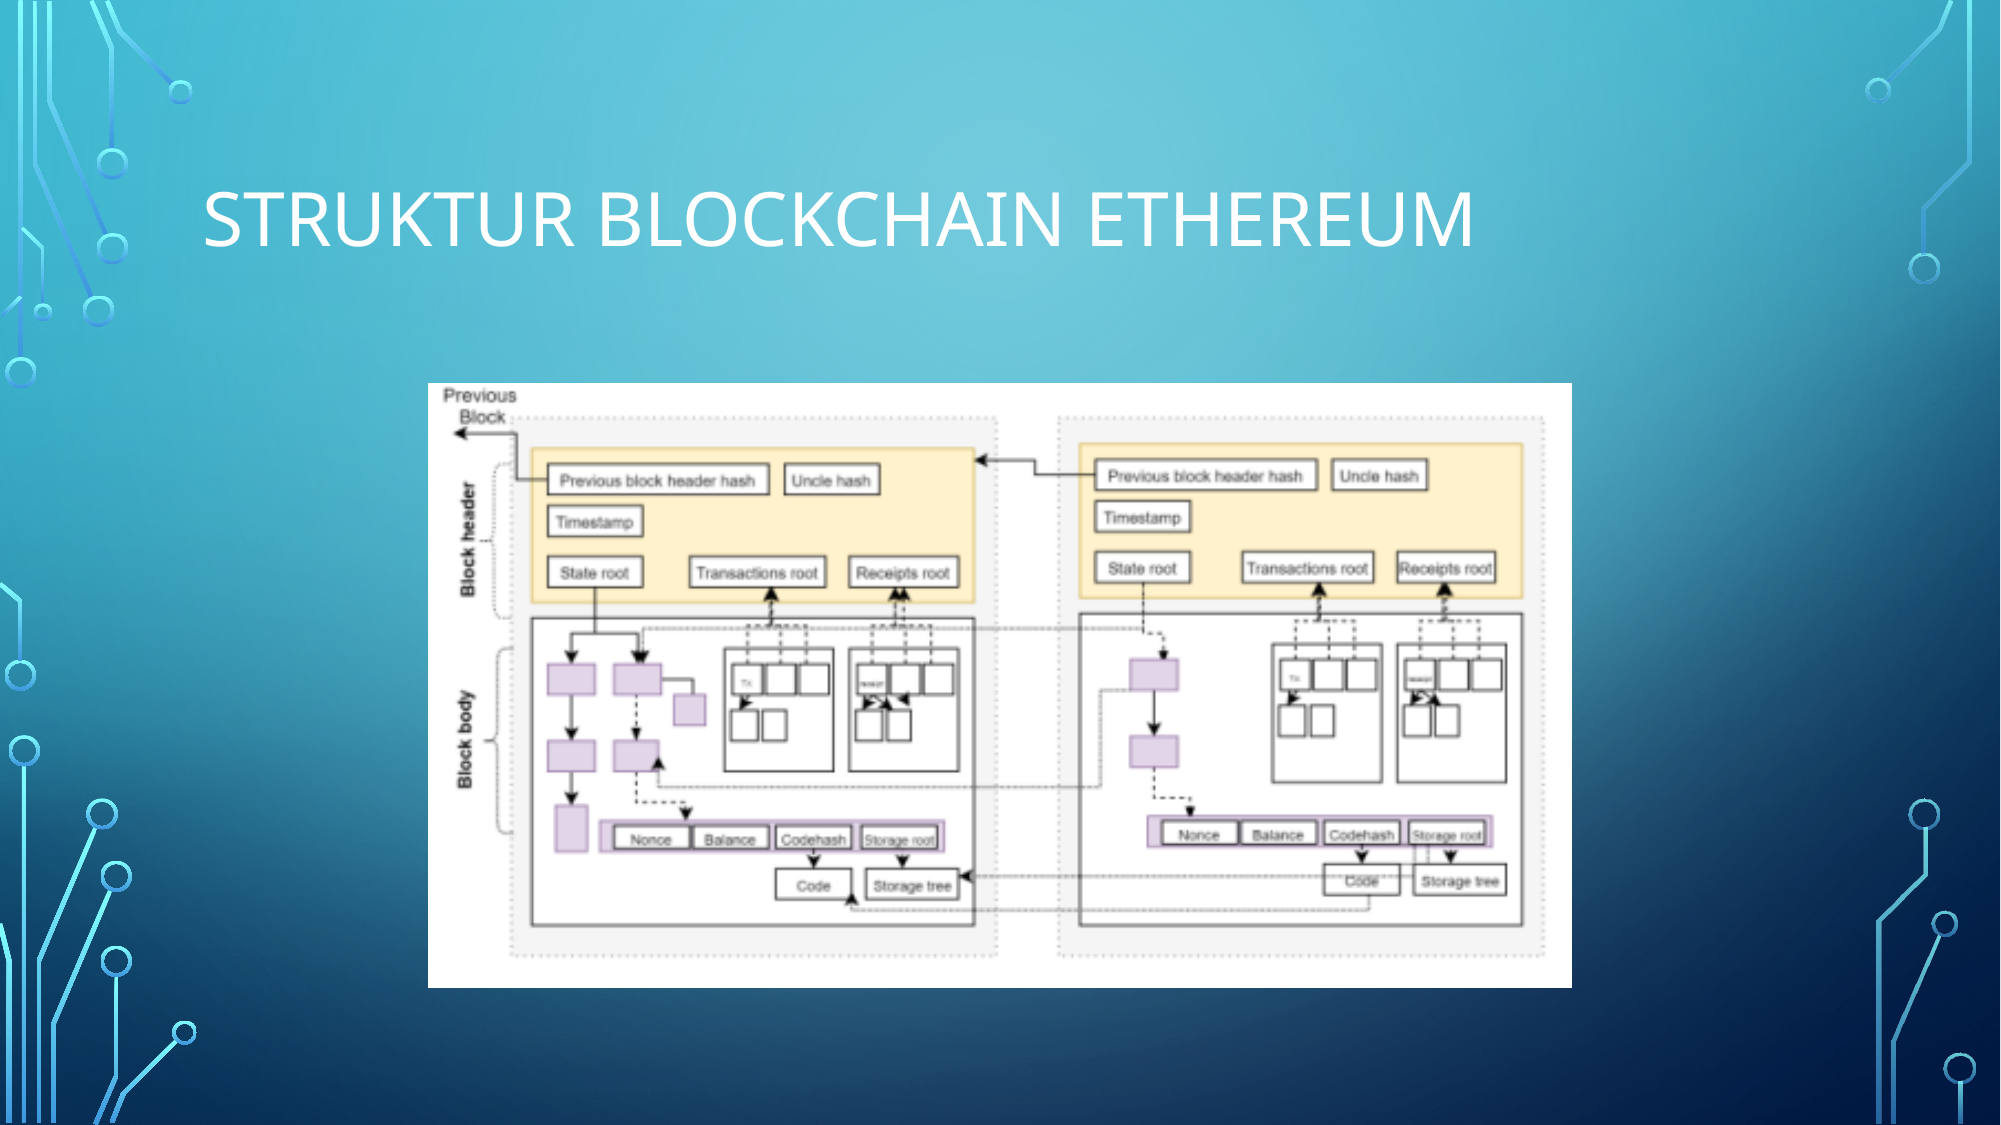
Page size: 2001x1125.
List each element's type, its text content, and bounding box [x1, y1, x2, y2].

title Struktur blockchain ethereum [187, 101, 1813, 344]
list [428, 383, 1572, 988]
